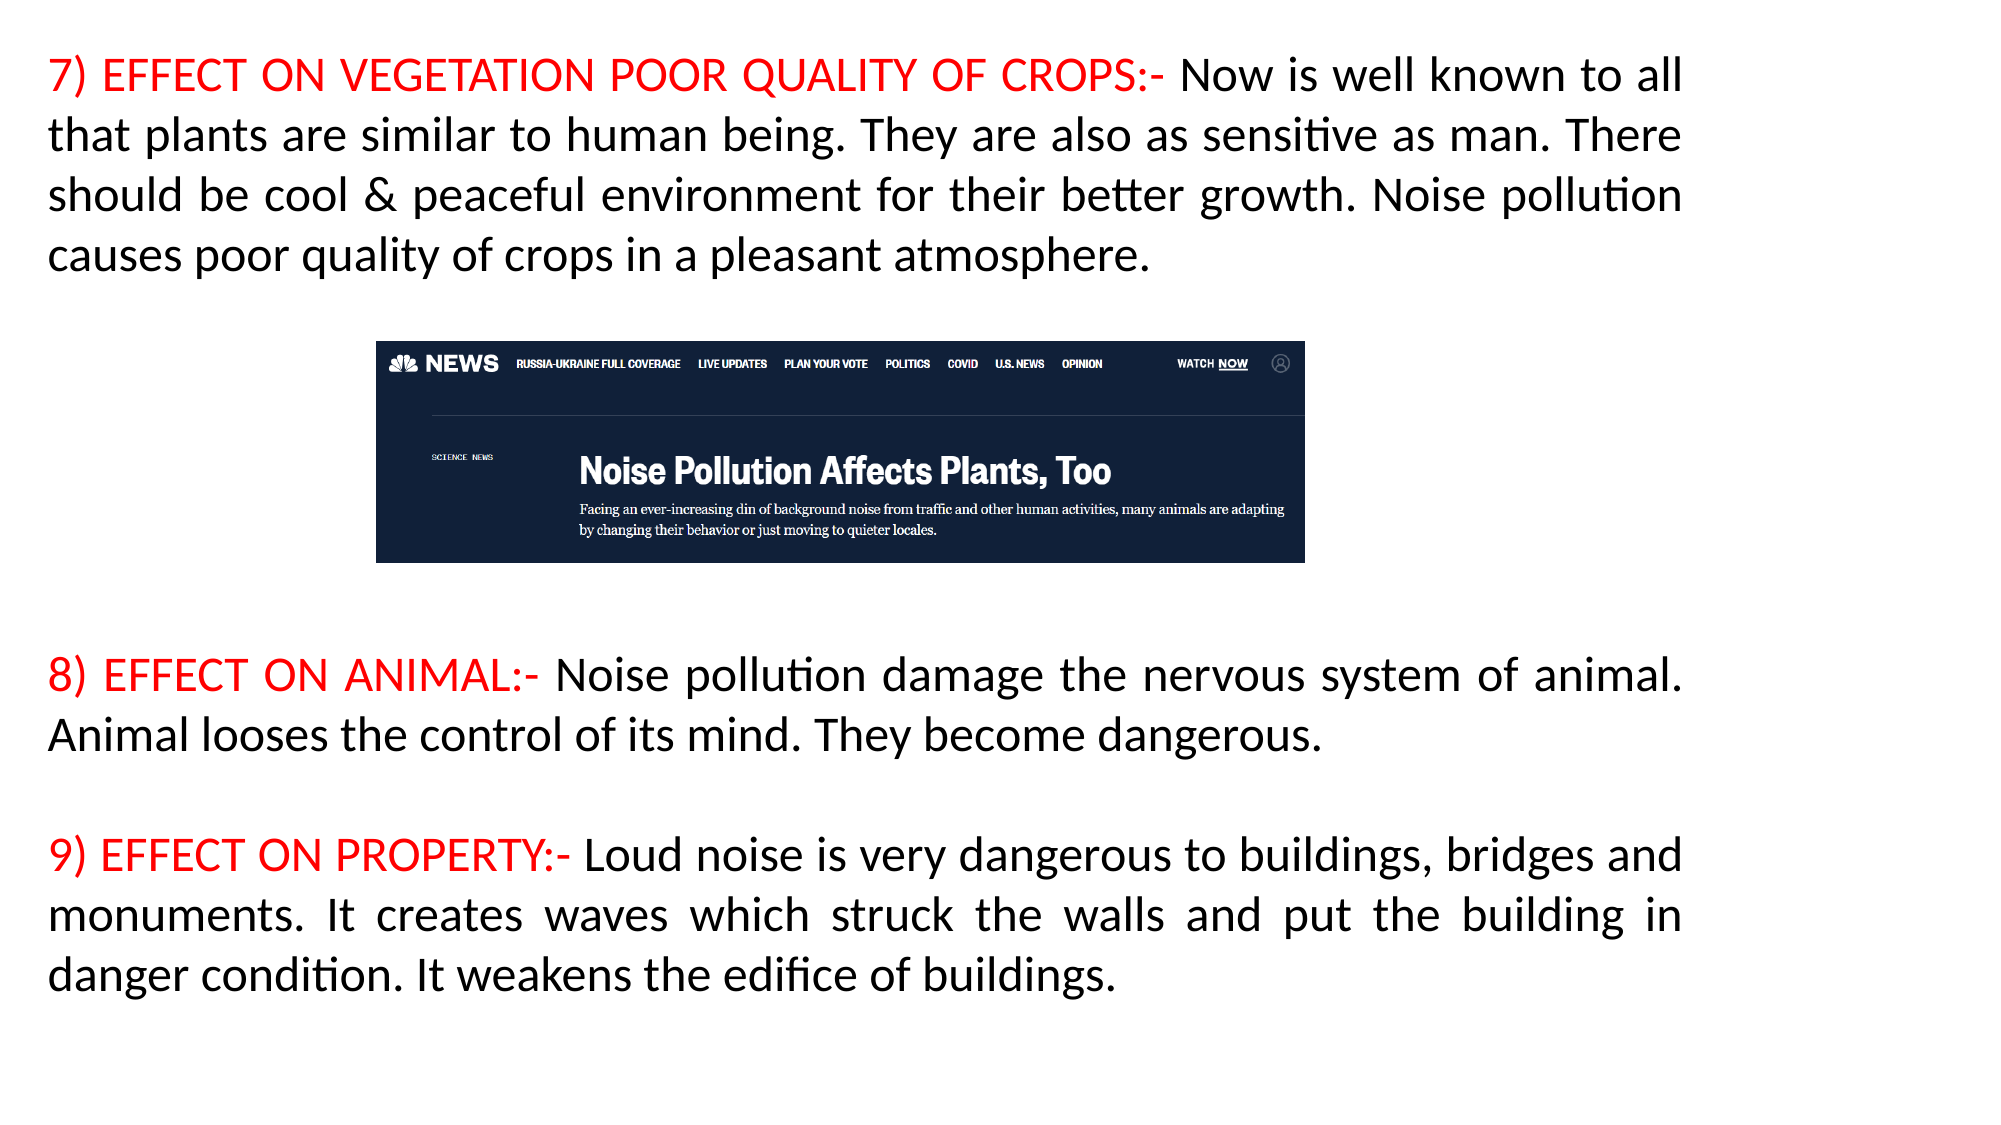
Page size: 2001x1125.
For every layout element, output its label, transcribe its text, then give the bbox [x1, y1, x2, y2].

picture [376, 341, 1305, 563]
text_box 7) EFFECT ON VEGETATION POOR QUALITY OF CROPS:- Now is well known to all that plants are similar to human being. They are also as sensitive as man. There should be cool & peaceful environment for their better growth. Noise pollution causes poor quality of crops in a pleasant atmosphere. 8) EFFECT ON ANIMAL:- Noise pollution damage the nervous system of animal. Animal looses the control of its mind. They become dangerous. 9) EFFECT ON PROPERTY:- Loud noise is very dangerous to buildings, bridges and monuments. It creates waves which struck the walls and put the building in danger condition. It weakens the edifice of buildings. [33, 33, 1699, 1009]
